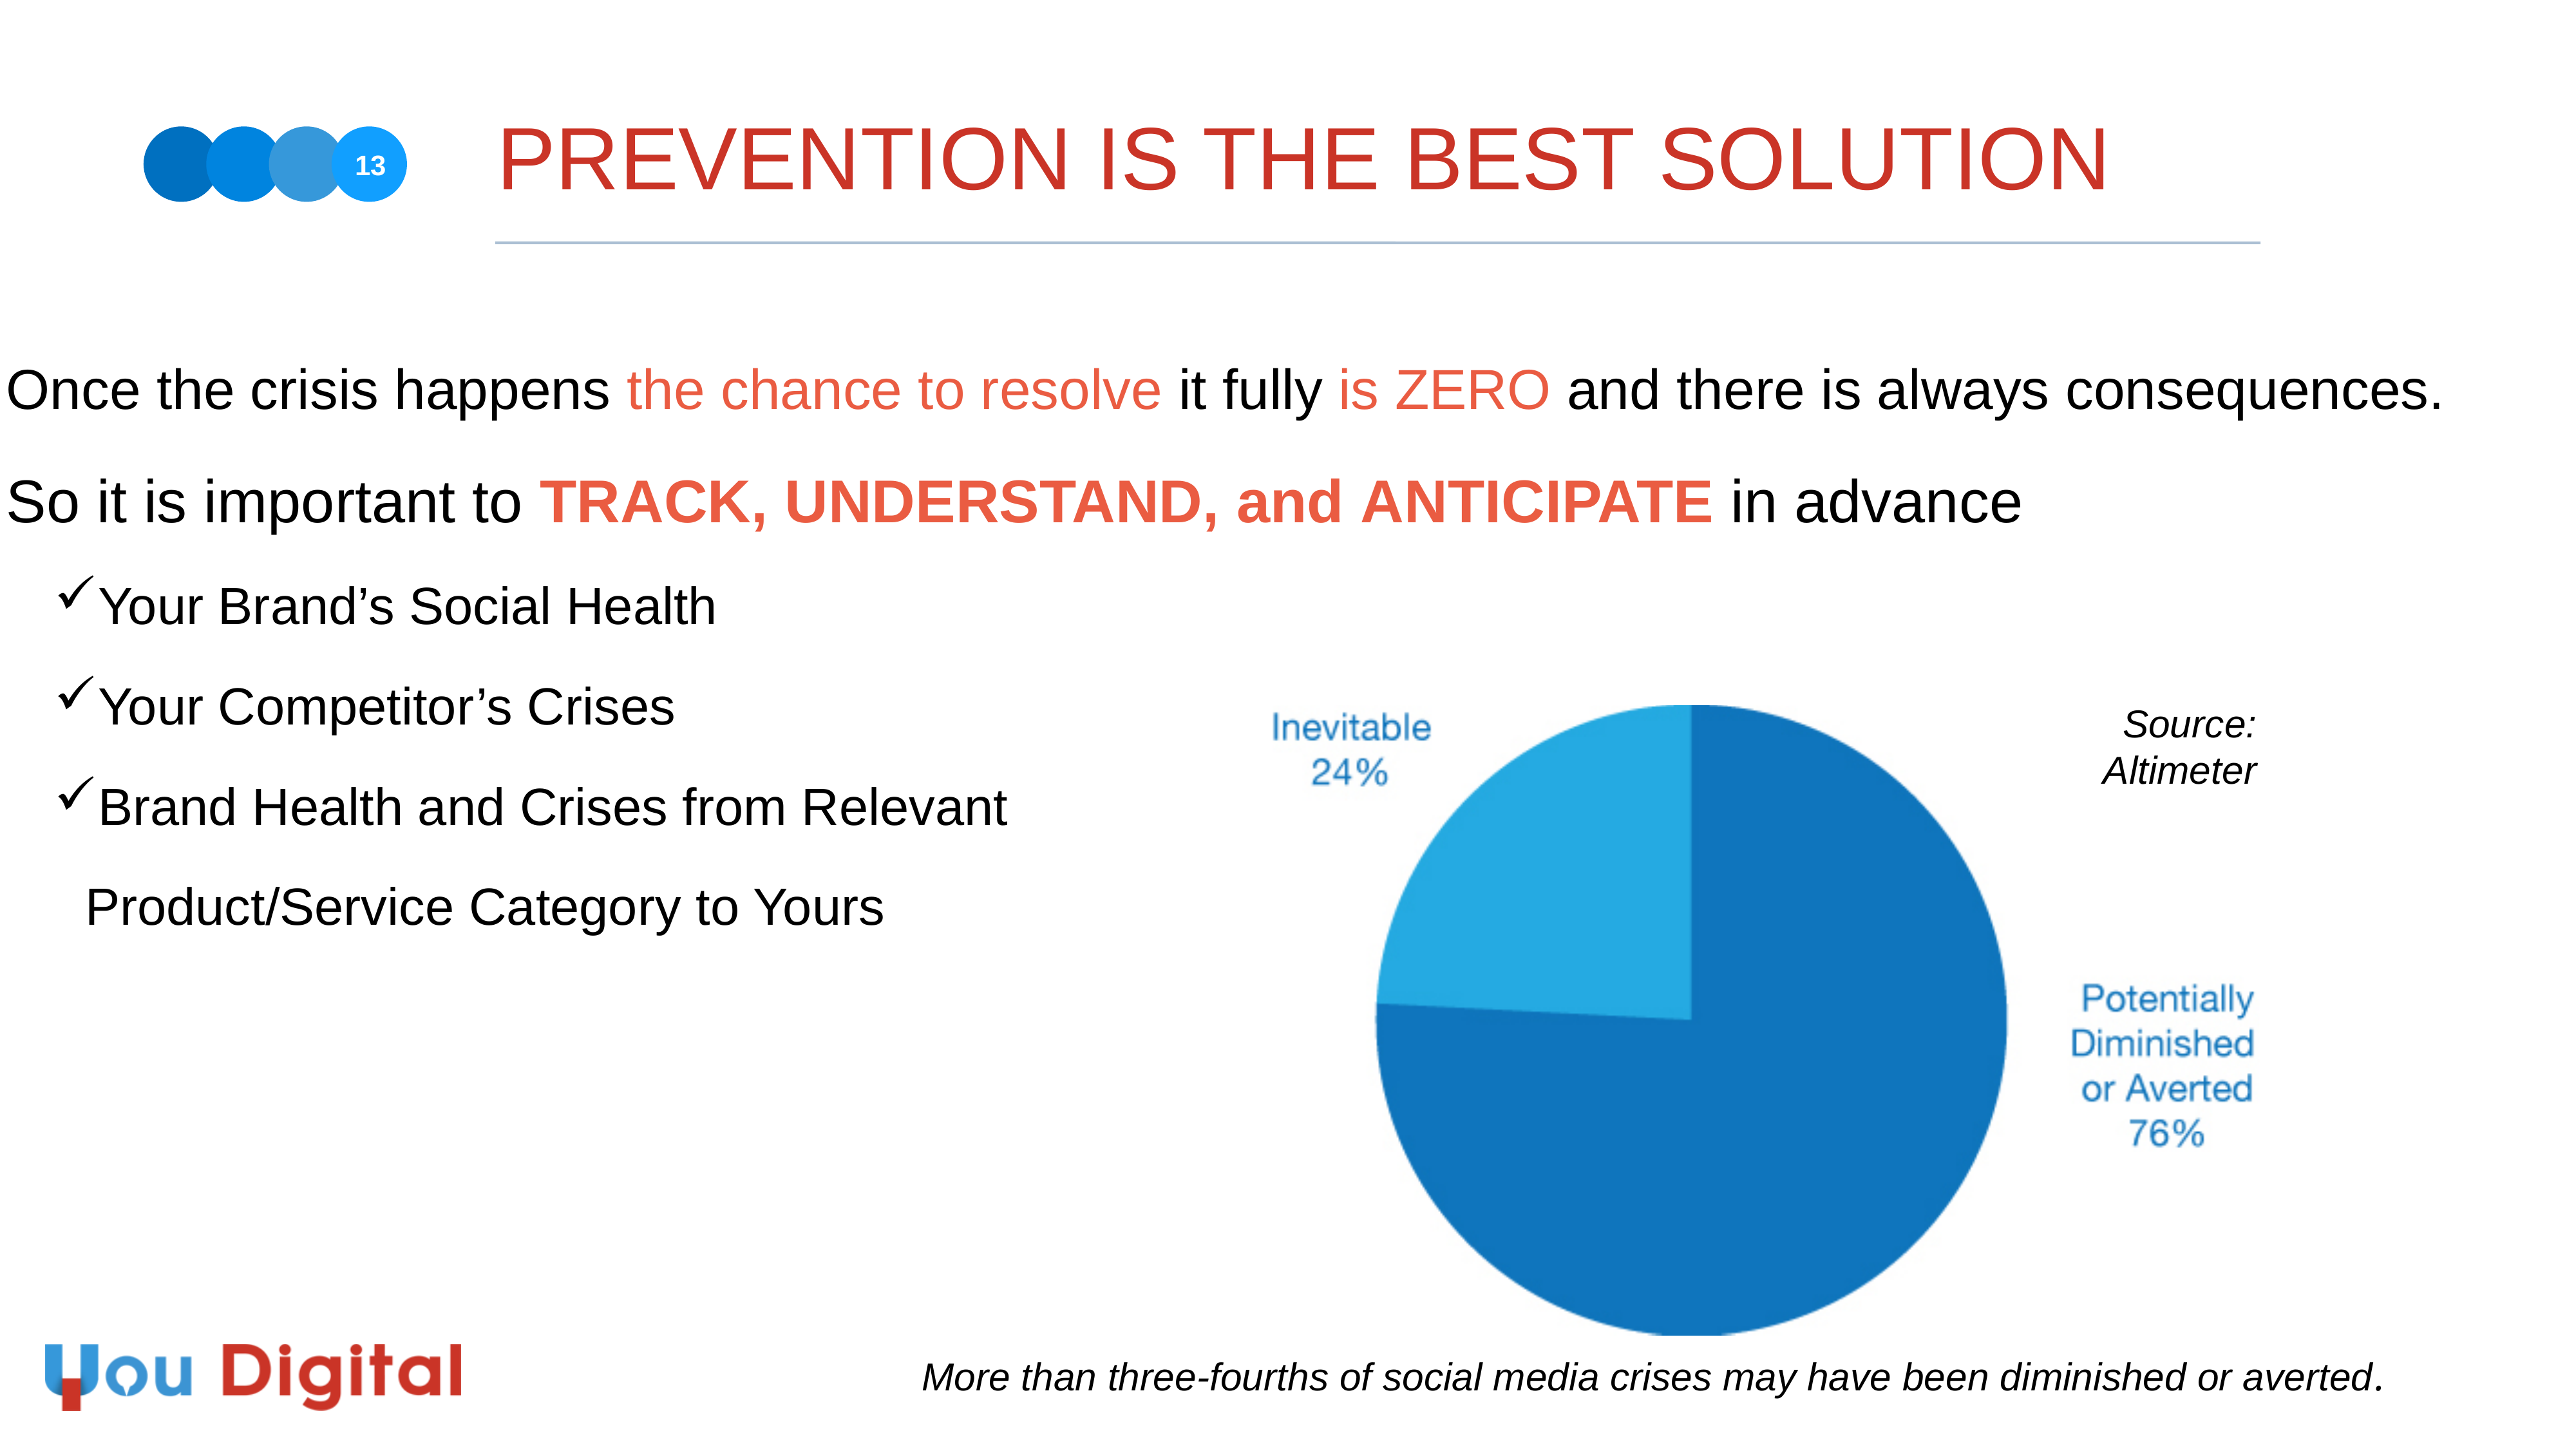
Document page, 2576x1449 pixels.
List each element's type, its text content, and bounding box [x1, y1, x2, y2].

text_box Once the crisis happens the chance to resolve it fully is ZERO and there is always consequences. So it is important to TRACK, UNDERSTAND, and ANTICIPATE in advance Your Brand’s Social Health Your Competitor’s Crises Brand Health and Crises from Relevant Product/Service Category to Yours [0, 243, 2576, 1253]
slide_number 13 [349, 141, 393, 187]
title PREVENTION IS THE BEST SOLUTION [491, 95, 2436, 216]
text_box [1271, 693, 2267, 1336]
text_box More than three-fourths of social media crises may have been diminished or averted. [712, 1347, 2395, 1403]
picture [45, 1344, 461, 1411]
